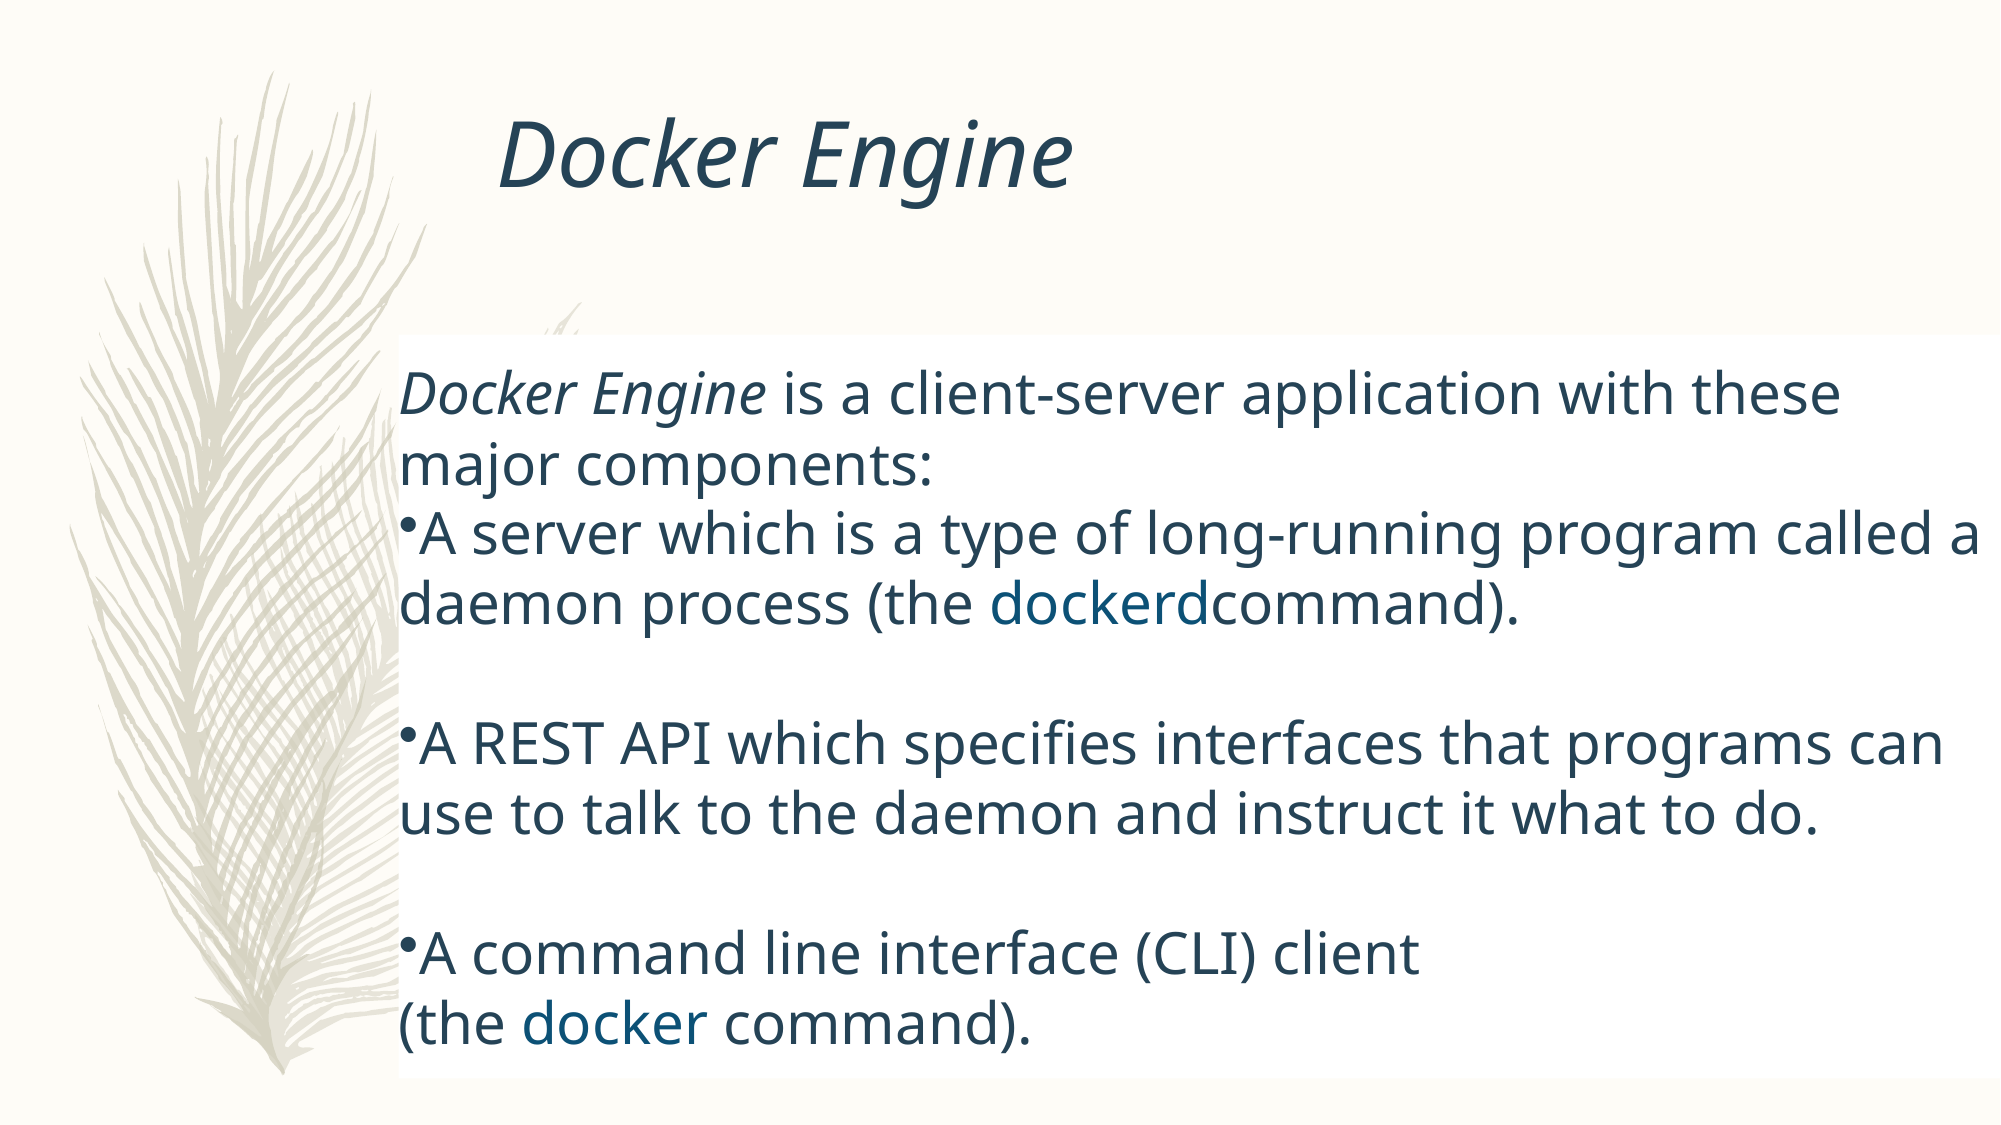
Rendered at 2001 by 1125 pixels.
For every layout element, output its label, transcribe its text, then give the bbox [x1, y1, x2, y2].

title Docker Engine [481, 93, 1920, 334]
list Docker Engine is a client-server application with these major components: A server which is a type of long-running program called a daemon process (the dockerdcommand). A REST API which specifies interfaces that programs can use to talk to the daemon and instruct it what to do. A command line interface (CLI) client (the docker command). [398, 334, 2000, 1079]
